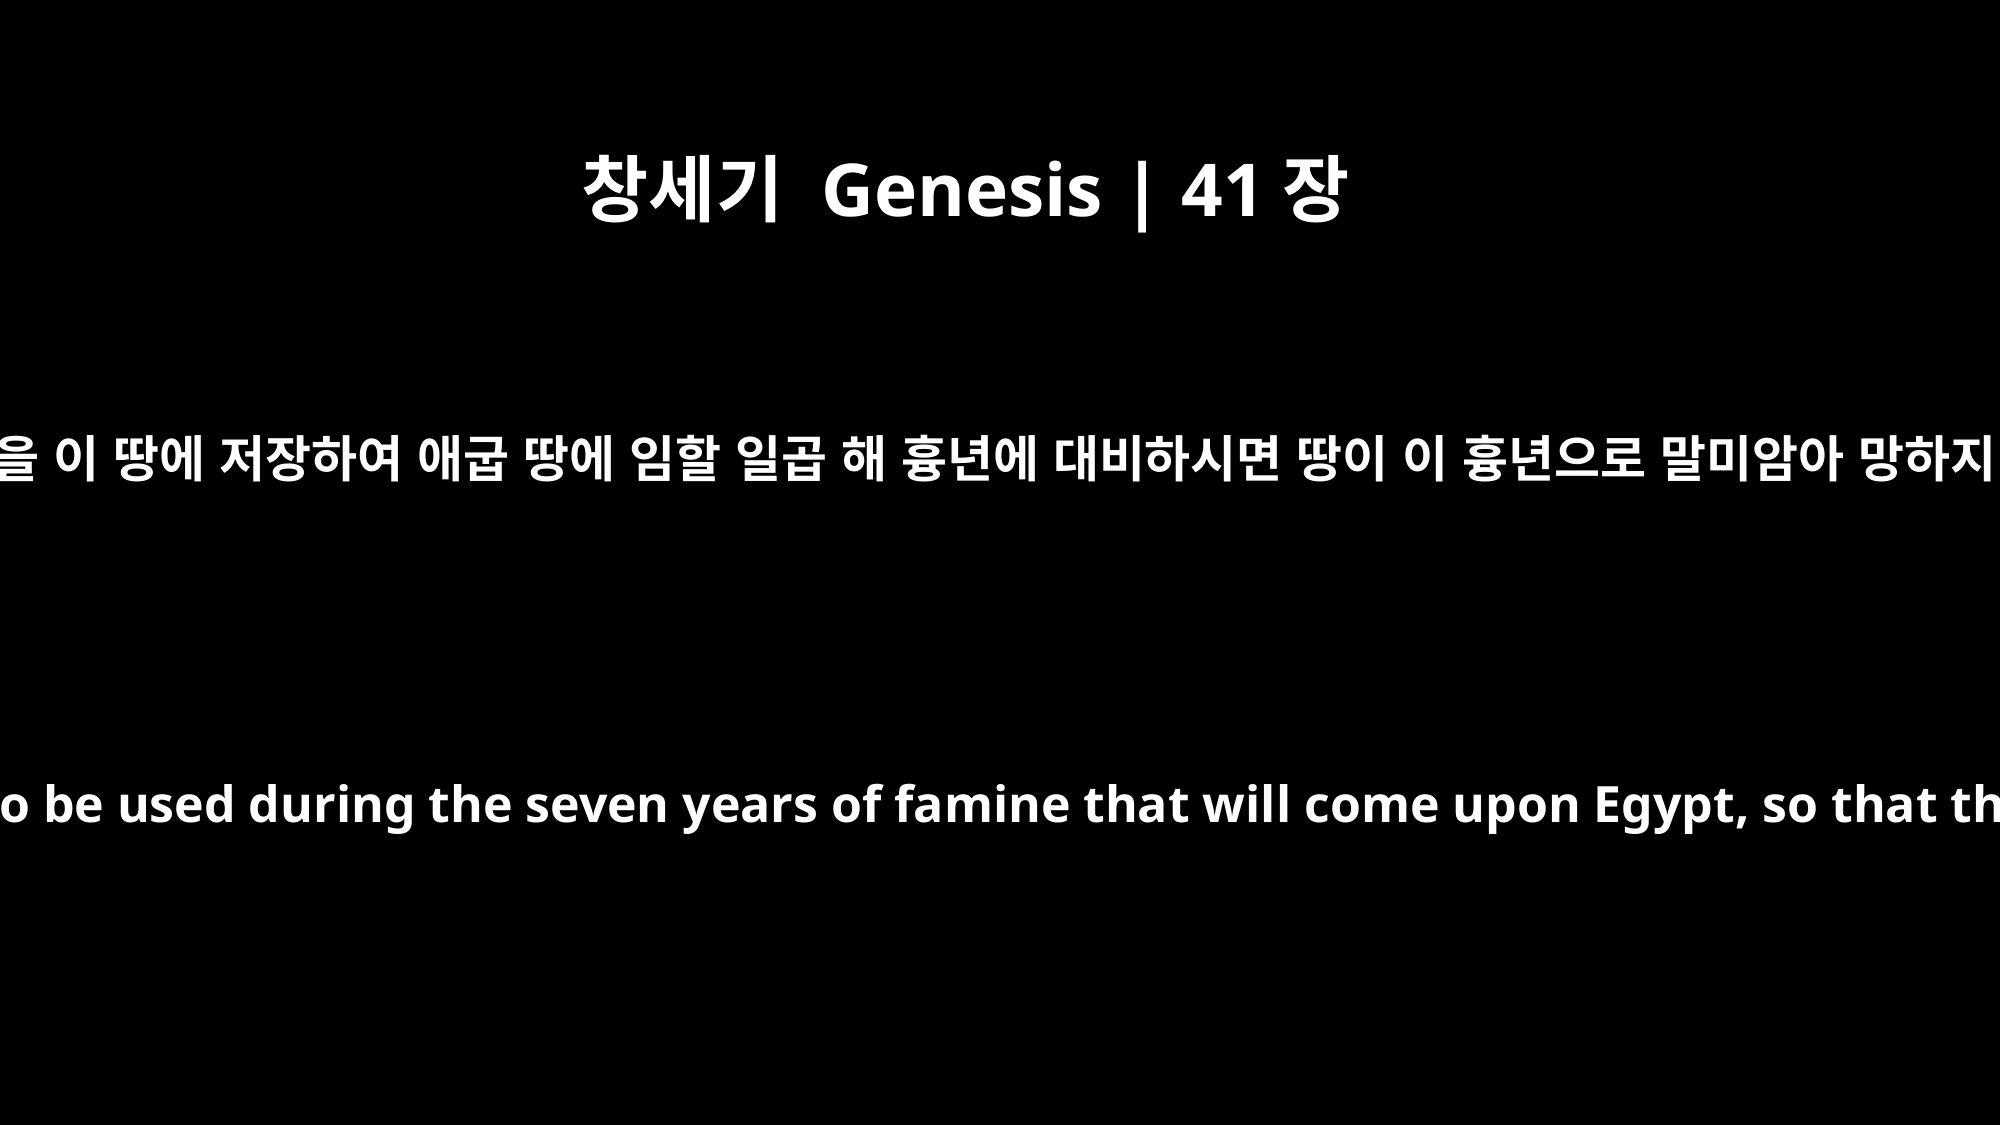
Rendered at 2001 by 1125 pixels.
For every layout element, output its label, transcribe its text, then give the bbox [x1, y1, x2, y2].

text_box This food should be held in reserve for the country, to be used during the seven years of famine that will come upon Egypt, so that the country may not be ruined by the famine." [0, 764, 2000, 840]
text_box 36 이와 같이 그 곡물을 이 땅에 저장하여 애굽 땅에 임할 일곱 해 흉년에 대비하시면 땅이 이 흉년으로 말미암아 망하지 아니하리이다 [0, 359, 2000, 495]
text_box 창세기 Genesis | 41장 [566, 136, 1365, 239]
